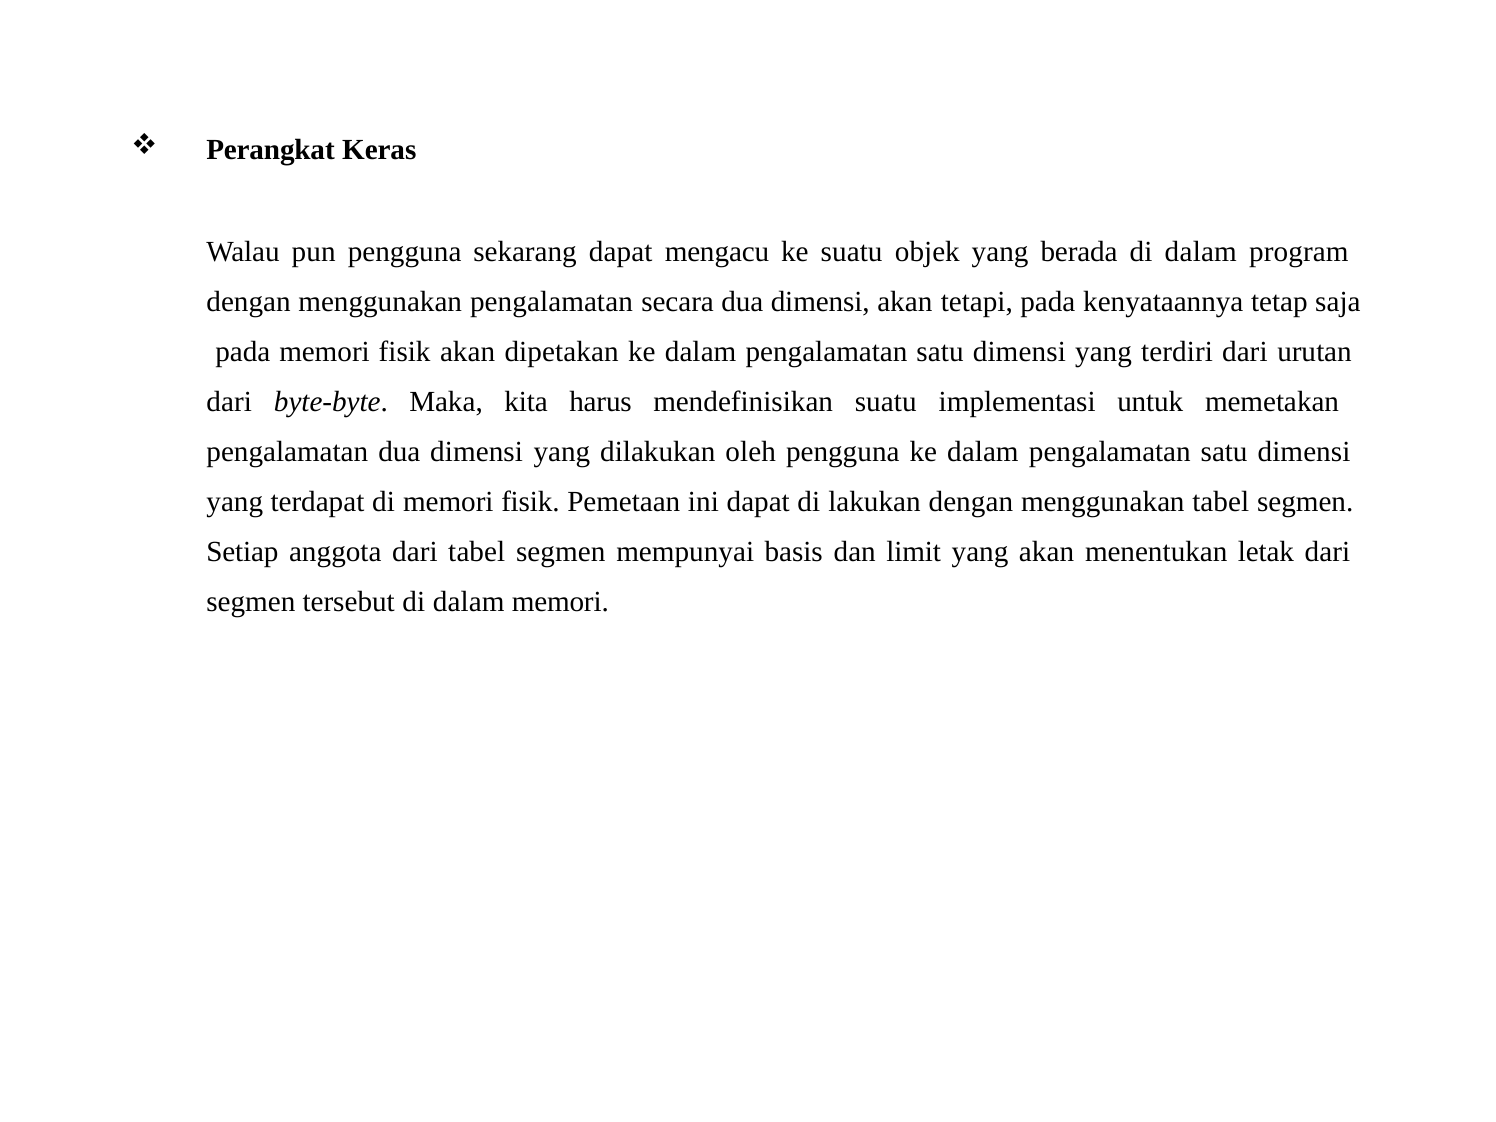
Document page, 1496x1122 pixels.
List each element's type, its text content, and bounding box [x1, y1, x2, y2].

text_box Perangkat Keras Walau pun pengguna sekarang dapat mengacu ke suatu objek yang berada di dalam program dengan menggunakan pengalamatan secara dua dimensi, akan tetapi, pada kenyataannya tetap saja pada memori fisik akan dipetakan ke dalam pengalamatan satu dimensi yang terdiri dari urutan dari byte-byte. Maka, kita harus mendefinisikan suatu implementasi untuk memetakan pengalamatan dua dimensi yang dilakukan oleh pengguna ke dalam pengalamatan satu dimensi yang terdapat di memori fisik. Pemetaan ini dapat di lakukan dengan menggunakan tabel segmen. Setiap anggota dari tabel segmen mempunyai basis dan limit yang akan menentukan letak dari segmen tersebut di dalam memori. [129, 128, 1362, 617]
